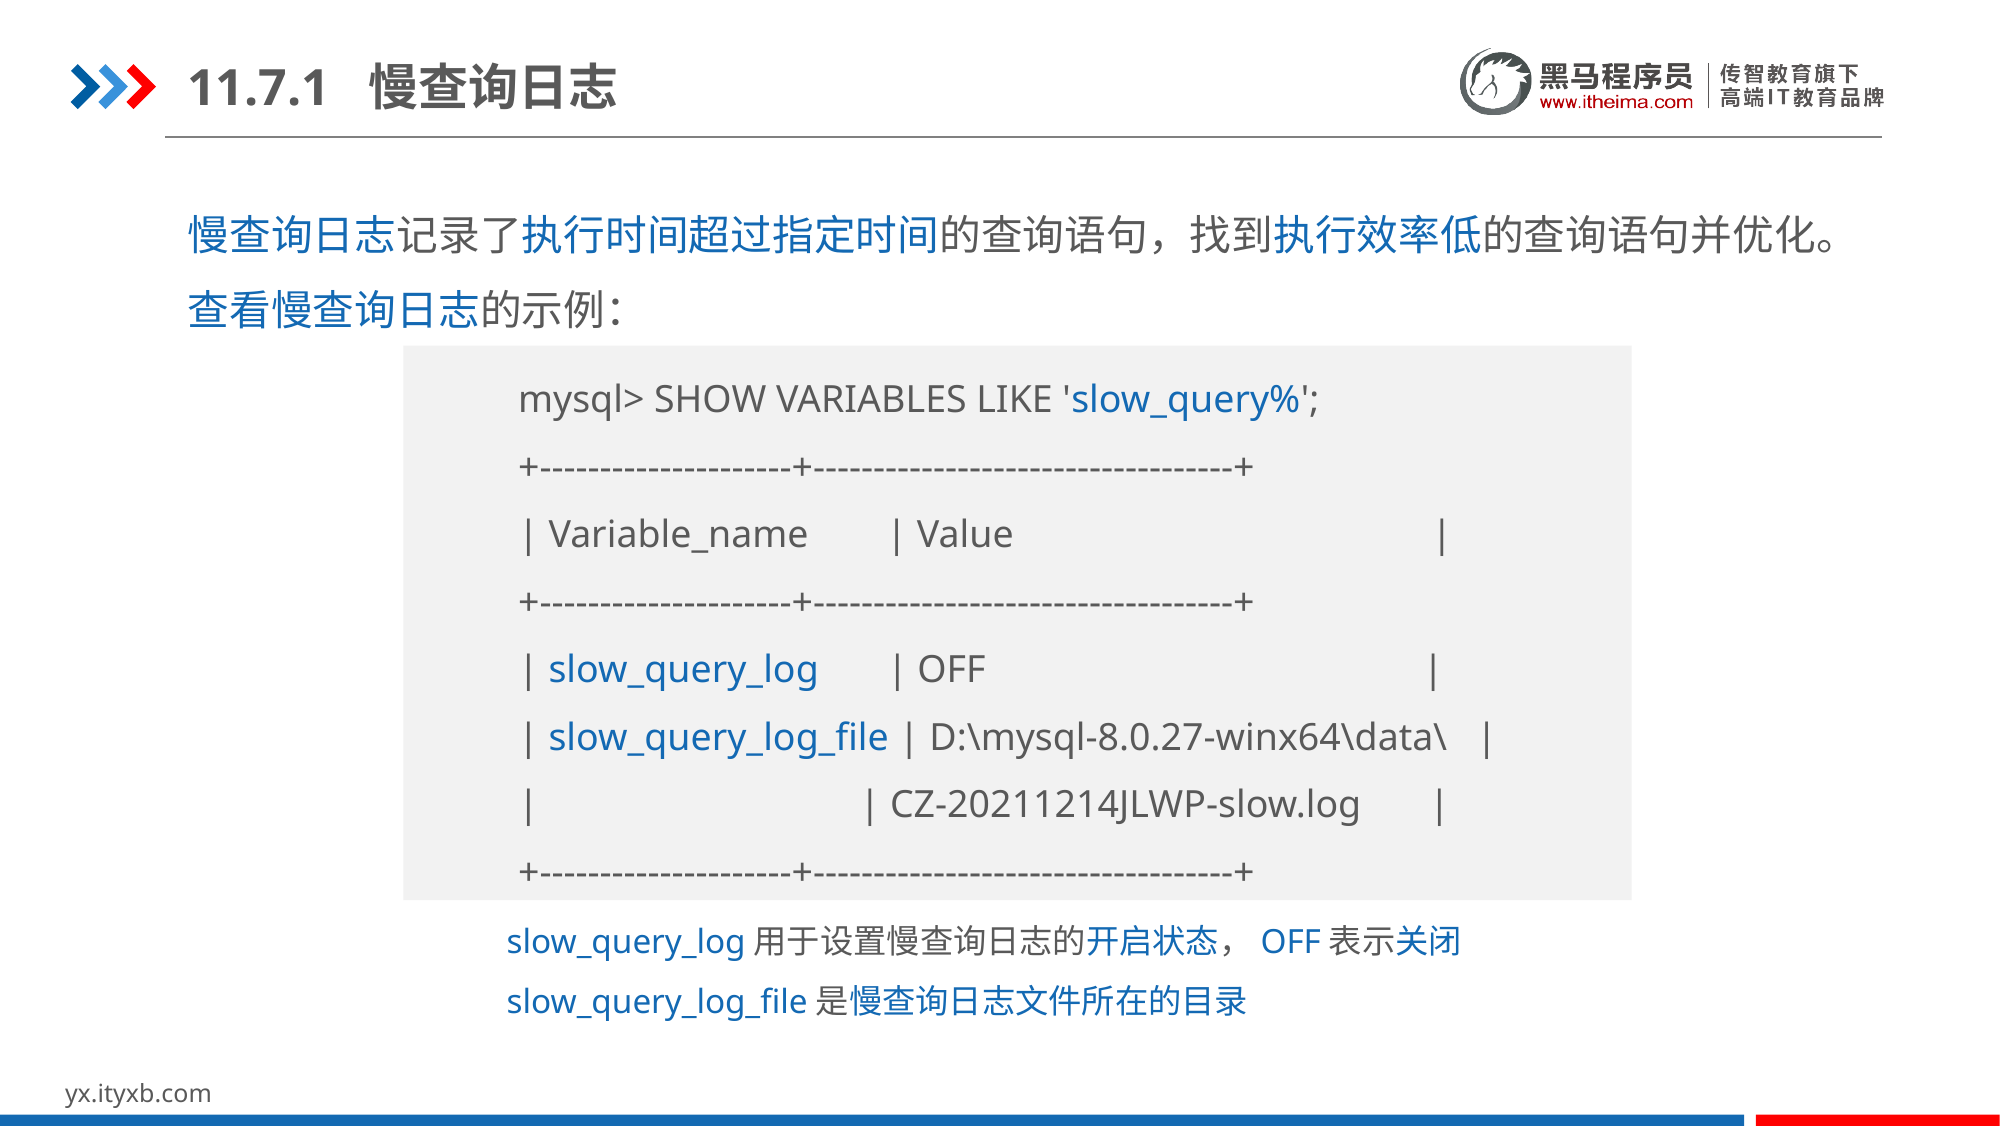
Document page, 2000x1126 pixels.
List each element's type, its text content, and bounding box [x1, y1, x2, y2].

picture [1460, 48, 1887, 115]
text_box 慢查询日志记录了执行时间超过指定时间的查询语句，找到执行效率低的查询语句并优化。 查看慢查询日志的示例： [173, 176, 1863, 342]
text_box 11.7.1 慢查询日志 [187, 43, 1047, 127]
text_box mysql> SHOW VARIABLES LIKE 'slow_query%'; +---------------------+-----------------------------------+ | Variable_name | Value | +---------------------+-----------------------------------+ | slow_query_log | OFF | | slow_query_log_file | D:\mysql-8.0.27-winx64\data\ | | | CZ-20211214JLWP-slow.log | +---------------------+-----------------------------------+ [403, 345, 1632, 901]
text_box slow_query_log用于设置慢查询日志的开启状态，OFF表示关闭 slow_query_log_file是慢查询日志文件所在的目录 [491, 893, 1529, 1028]
